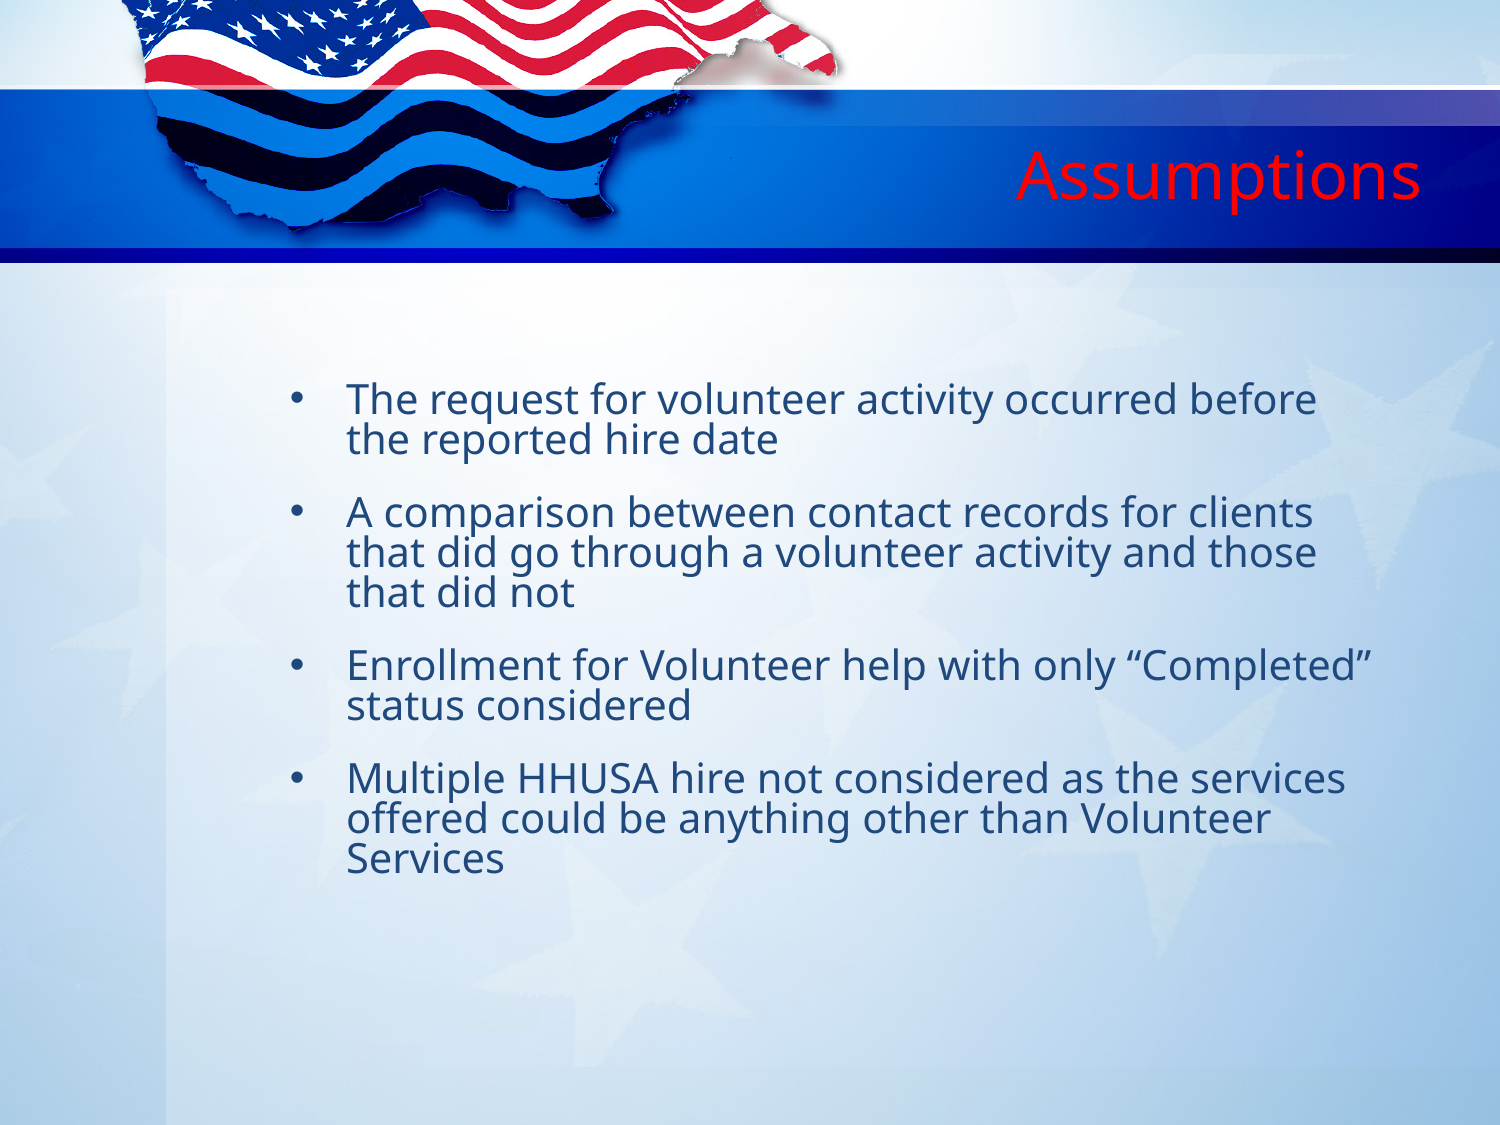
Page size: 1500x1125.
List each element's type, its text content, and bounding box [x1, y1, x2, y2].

picture [0, 0, 1500, 1125]
text_box The request for volunteer activity occurred before the reported hire date A comparison between contact records for clients that did go through a volunteer activity and those that did not Enrollment for Volunteer help with only “Completed” status considered Multiple HHUSA hire not considered as the services offered could be anything other than Volunteer Services [274, 374, 1400, 890]
title Assumptions [437, 99, 1438, 245]
